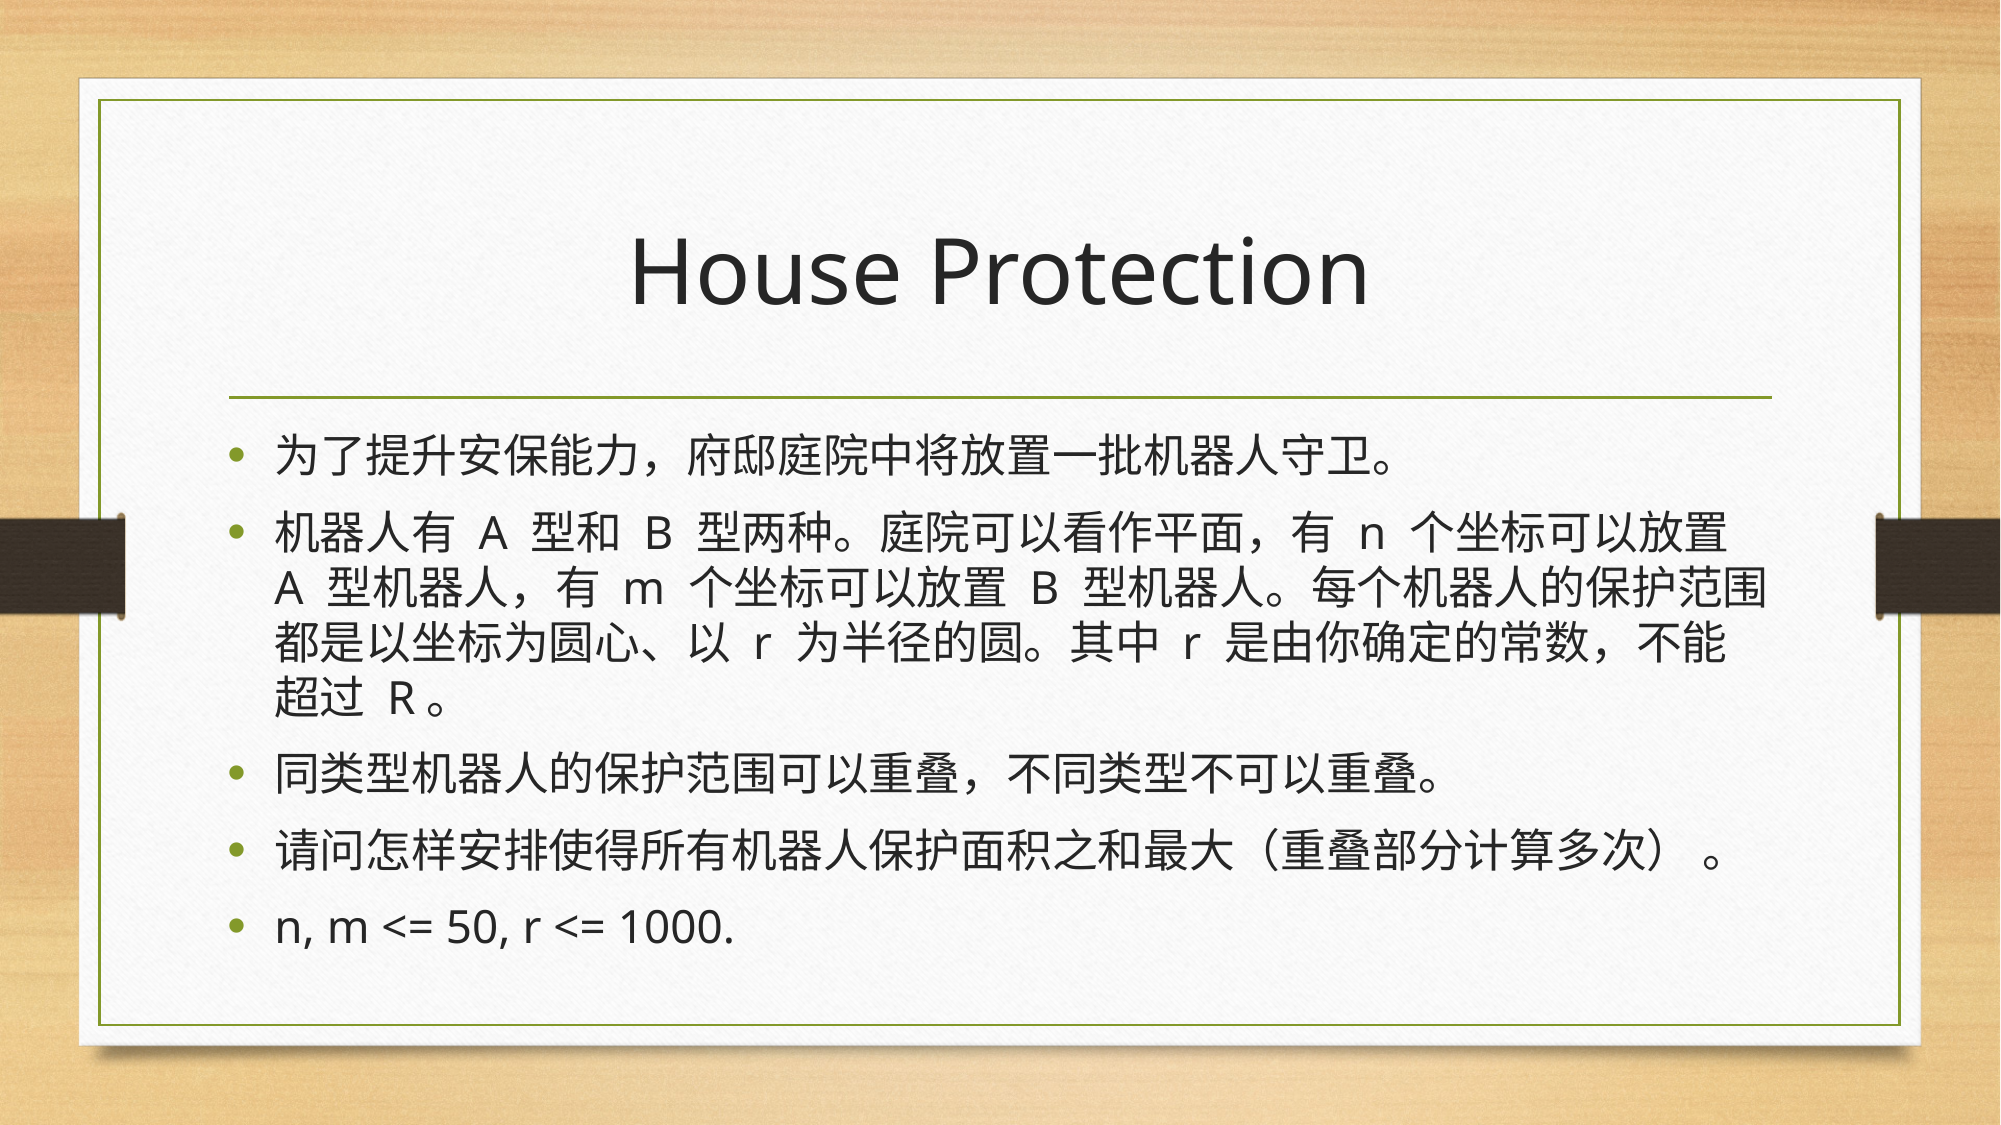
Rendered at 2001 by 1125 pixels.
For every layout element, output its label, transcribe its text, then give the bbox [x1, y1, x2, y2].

picture [0, 0, 2001, 1125]
title House Protection [212, 161, 1788, 375]
list 为了提升安保能力，府邸庭院中将放置一批机器人守卫。 机器人有 A 型和 B 型两种。庭院可以看作平面，有 n 个坐标可以放置 A 型机器人，有 m 个坐标可以放置 B 型机器人。每个机器人的保护范围都是以坐标为圆心、以 r 为半径的圆。其中 r 是由你确定的常数，不能超过 R。 同类型机器人的保护范围可以重叠，不同类型不可以重叠。 请问怎样安排使得所有机器人保护面积之和最大（重叠部分计算多次） 。 n, m <= 50, r <= 1000. [212, 419, 1788, 964]
